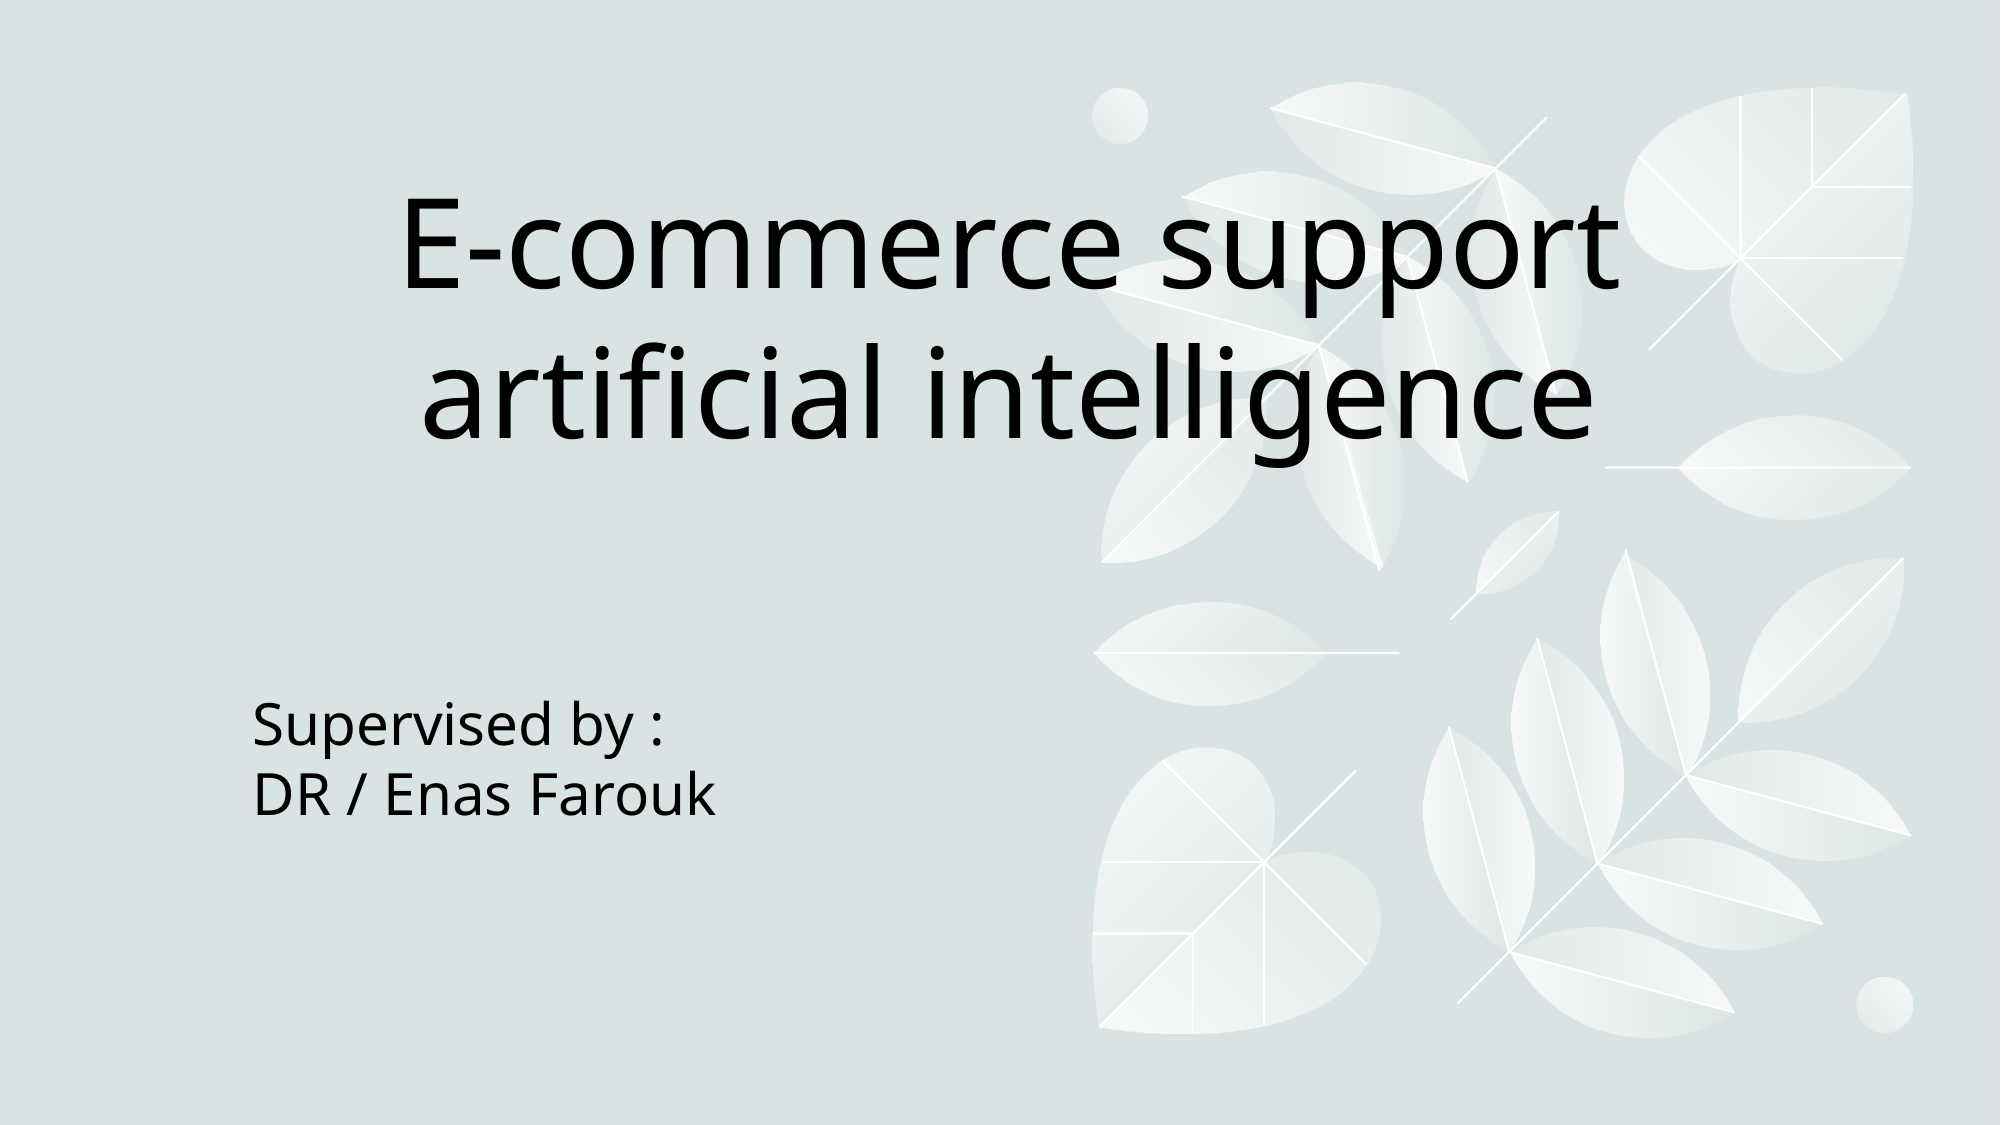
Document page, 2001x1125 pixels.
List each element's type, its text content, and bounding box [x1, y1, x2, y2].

title E-commerce support artificial intelligence [161, 50, 1858, 727]
text_box Supervised by : DR / Enas Farouk [238, 679, 747, 905]
